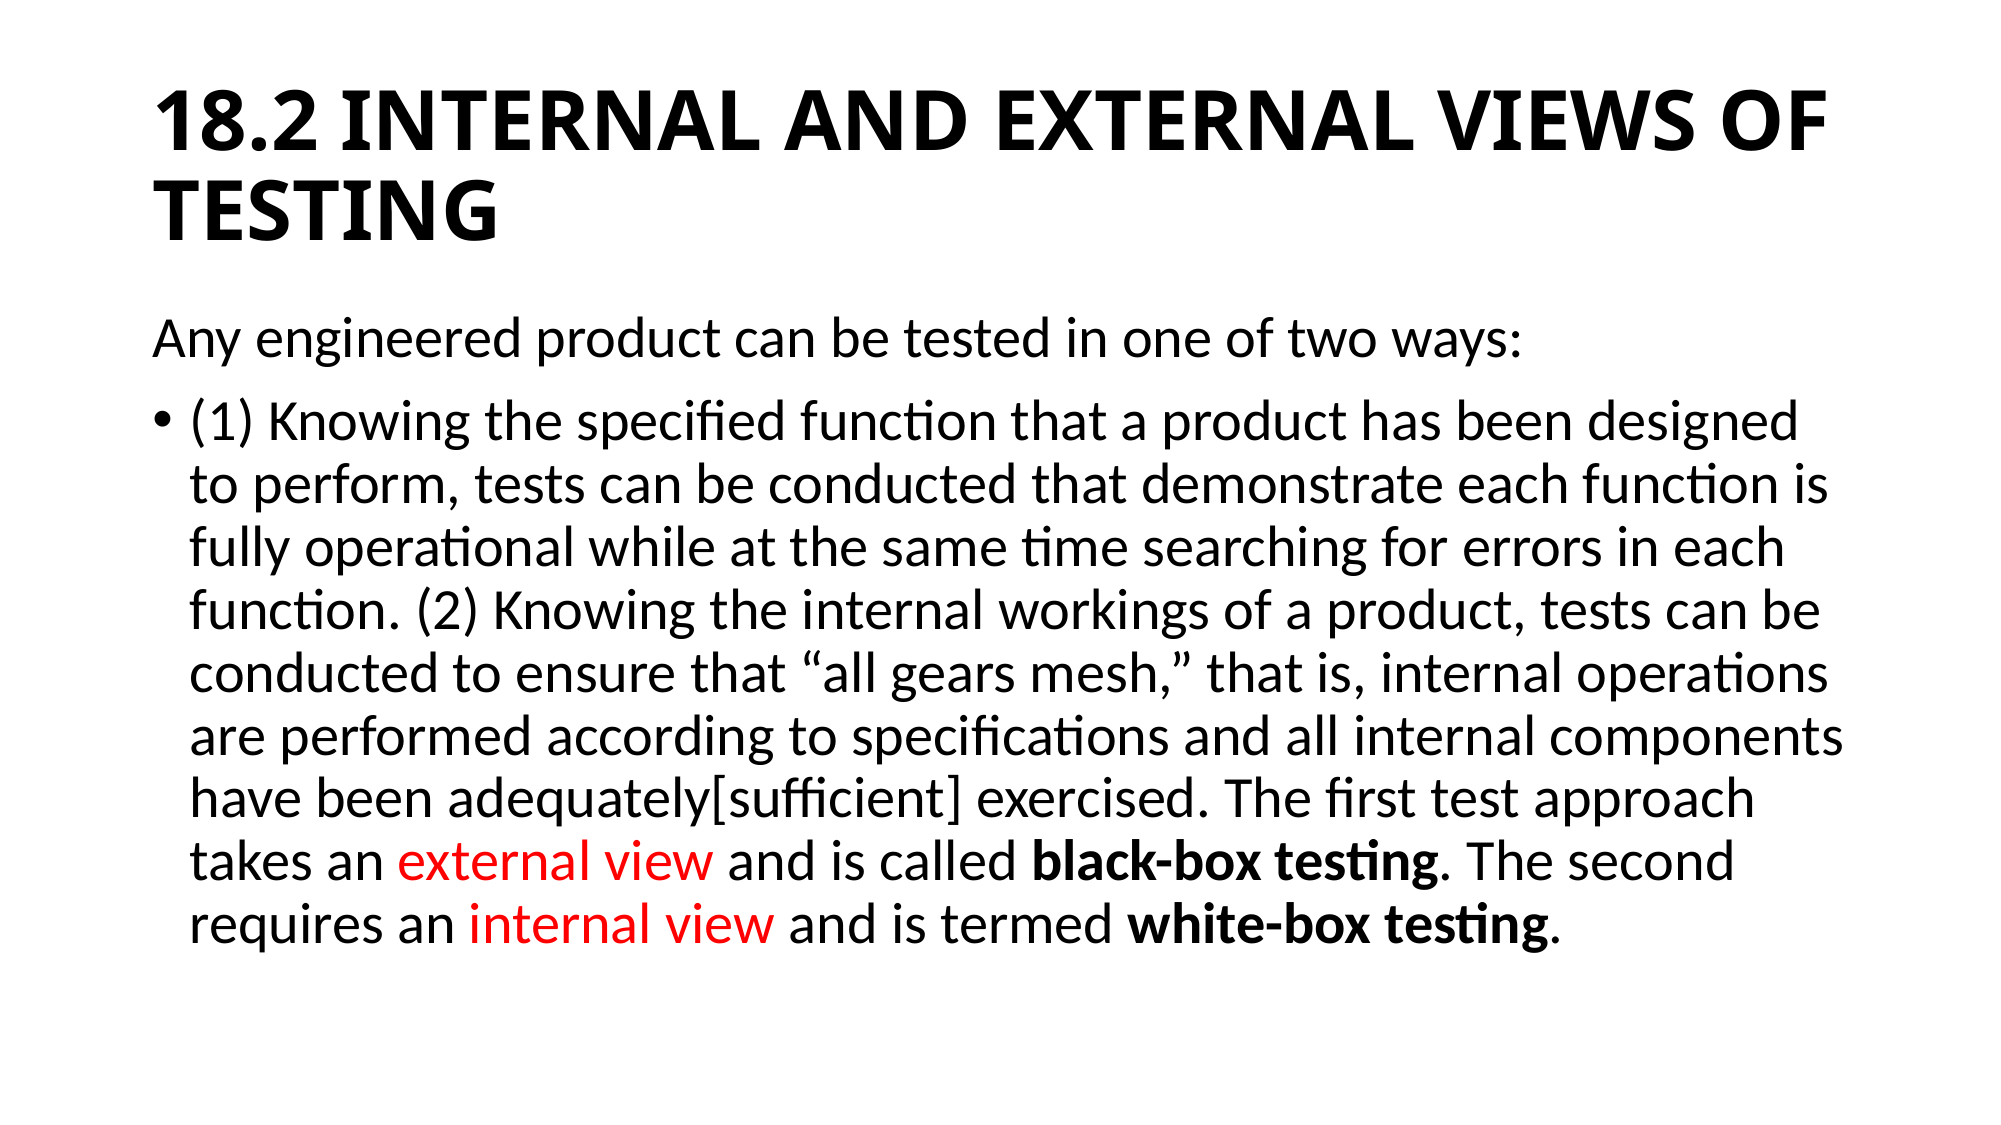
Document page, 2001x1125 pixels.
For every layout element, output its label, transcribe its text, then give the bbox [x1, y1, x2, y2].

list Any engineered product can be tested in one of two ways: (1) Knowing the specified function that a product has been designed to perform, tests can be conducted that demonstrate each function is fully operational while at the same time searching for errors in each function. (2) Knowing the internal workings of a product, tests can be conducted to ensure that “all gears mesh,” that is, internal operations are performed according to specifications and all internal components have been adequately[sufficient] exercised. The first test approach takes an external view and is called black-box testing. The second requires an internal view and is termed white-box testing. [137, 299, 1863, 1014]
title 18.2 INTERNAL AND EXTERNAL VIEWS OF TESTING [137, 59, 1863, 278]
